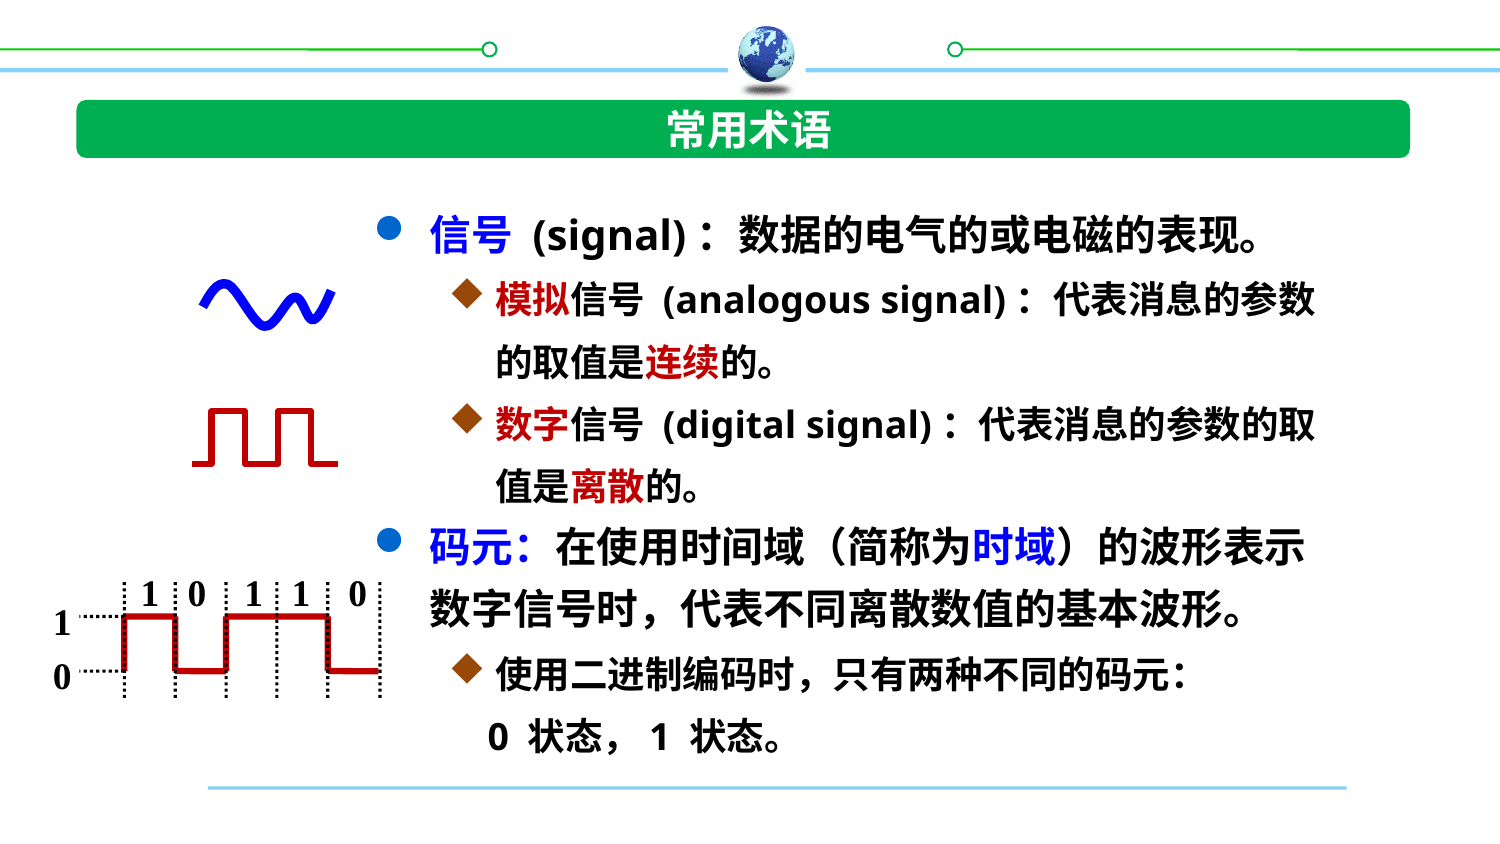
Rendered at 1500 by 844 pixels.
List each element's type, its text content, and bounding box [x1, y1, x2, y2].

picture [736, 24, 796, 99]
list 信号 (signal)：数据的电气的或电磁的表现。 模拟信号 (analogous signal)：代表消息的参数的取值是连续的。 数字信号 (digital signal)：代表消息的参数的取值是离散的。 码元：在使用时间域（简称为时域）的波形表示数字信号时，代表不同离散数值的基本波形。 使用二进制编码时，只有两种不同的码元： 0 状态，1 状态。 [358, 188, 1336, 710]
text_box [202, 283, 332, 327]
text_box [39, 561, 398, 699]
text_box [191, 411, 338, 464]
list 常用术语 [204, 99, 1293, 158]
